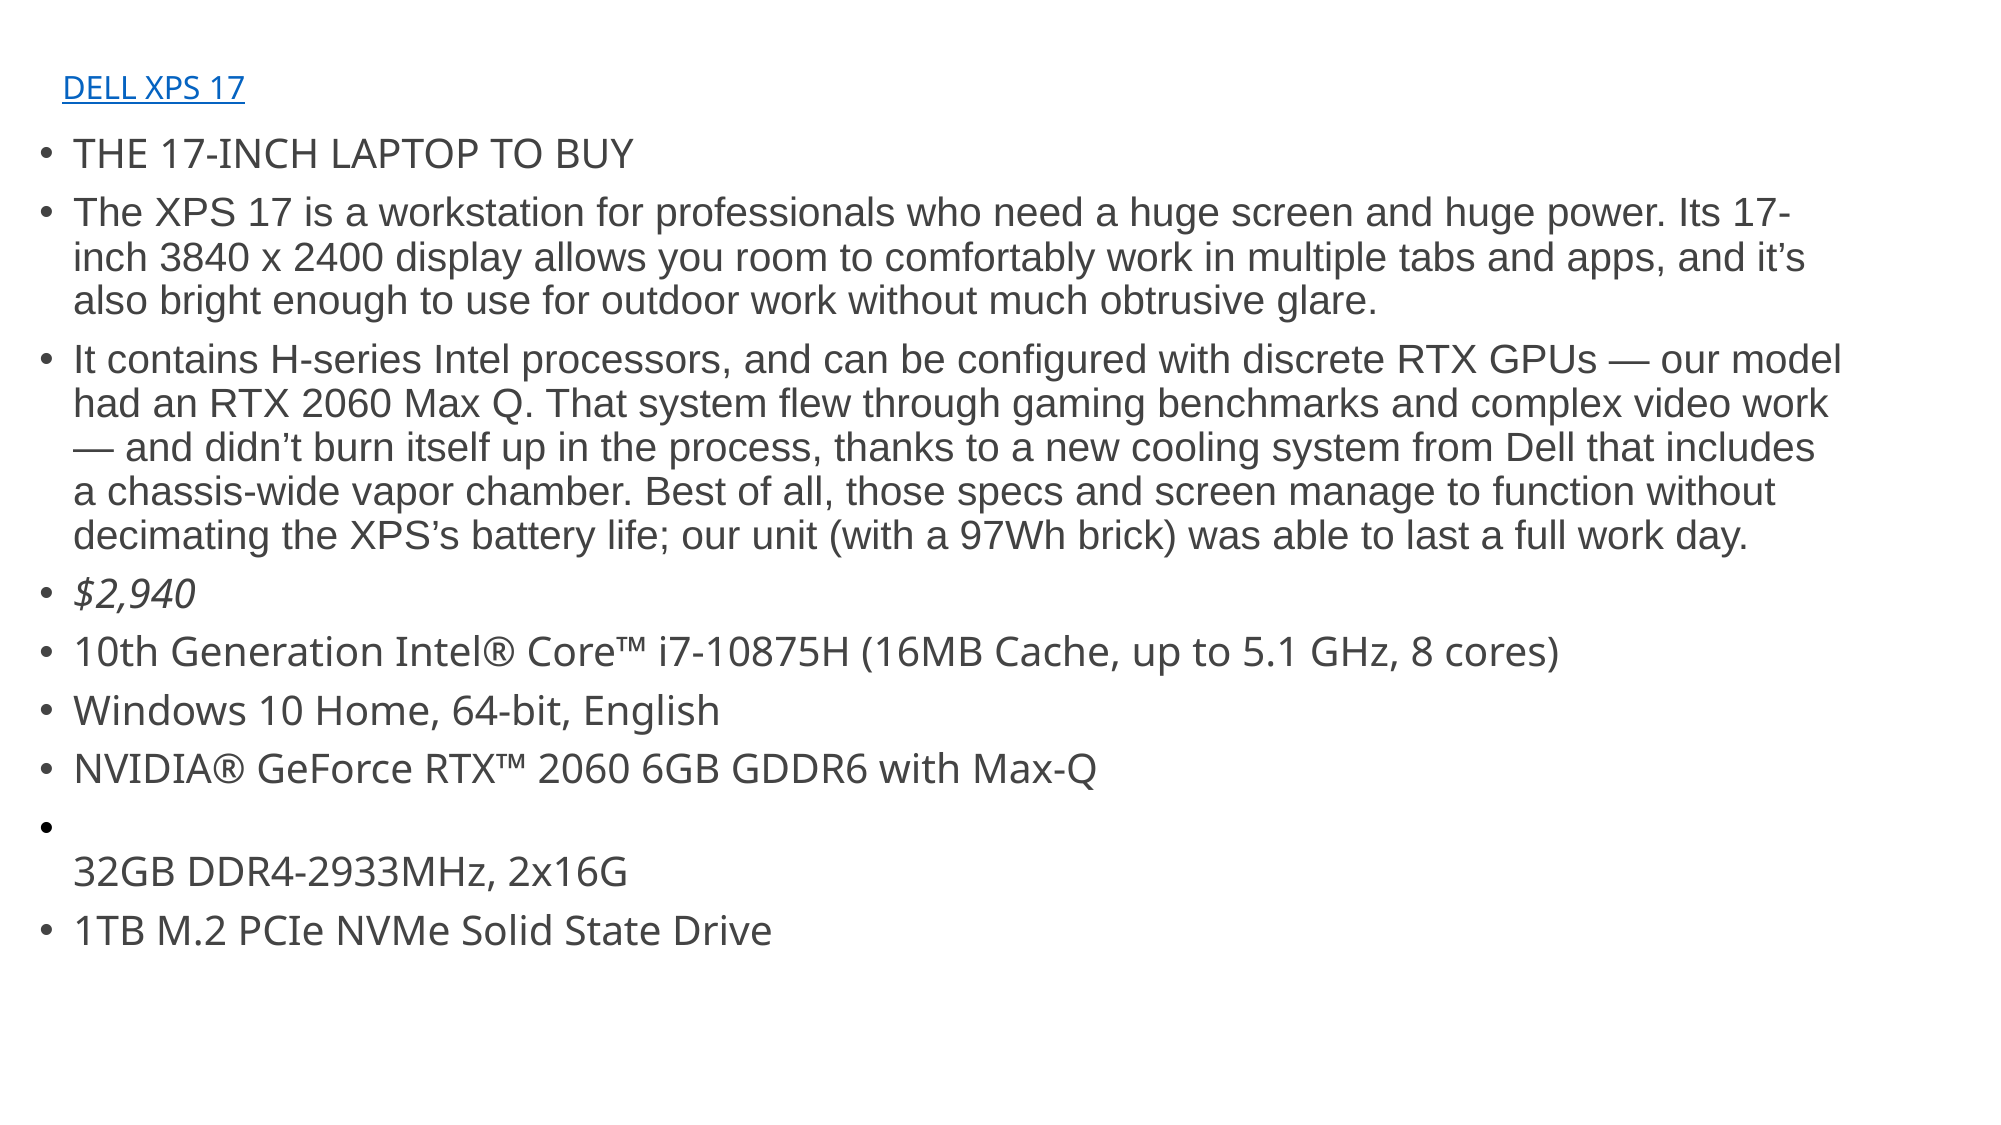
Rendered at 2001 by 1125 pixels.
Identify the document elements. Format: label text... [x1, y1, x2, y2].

title DELL XPS 17 [39, 59, 1863, 125]
list THE 17-INCH LAPTOP TO BUY The XPS 17 is a workstation for professionals who need a huge screen and huge power. Its 17-inch 3840 x 2400 display allows you room to comfortably work in multiple tabs and apps, and it’s also bright enough to use for outdoor work without much obtrusive glare. It contains H-series Intel processors, and can be configured with discrete RTX GPUs — our model had an RTX 2060 Max Q. That system flew through gaming benchmarks and complex video work — and didn’t burn itself up in the process, thanks to a new cooling system from Dell that includes a chassis-wide vapor chamber. Best of all, those specs and screen manage to function without decimating the XPS’s battery life; our unit (with a 97Wh brick) was able to last a full work day. $2,940 10th Generation Intel® Core™ i7-10875H (16MB Cache, up to 5.1 GHz, 8 cores) Windows 10 Home, 64-bit, English NVIDIA® GeForce RTX™ 2060 6GB GDDR6 with Max-Q 32GB DDR4-2933MHz, 2x16G 1TB M.2 PCIe NVMe Solid State Drive [24, 125, 1863, 1014]
